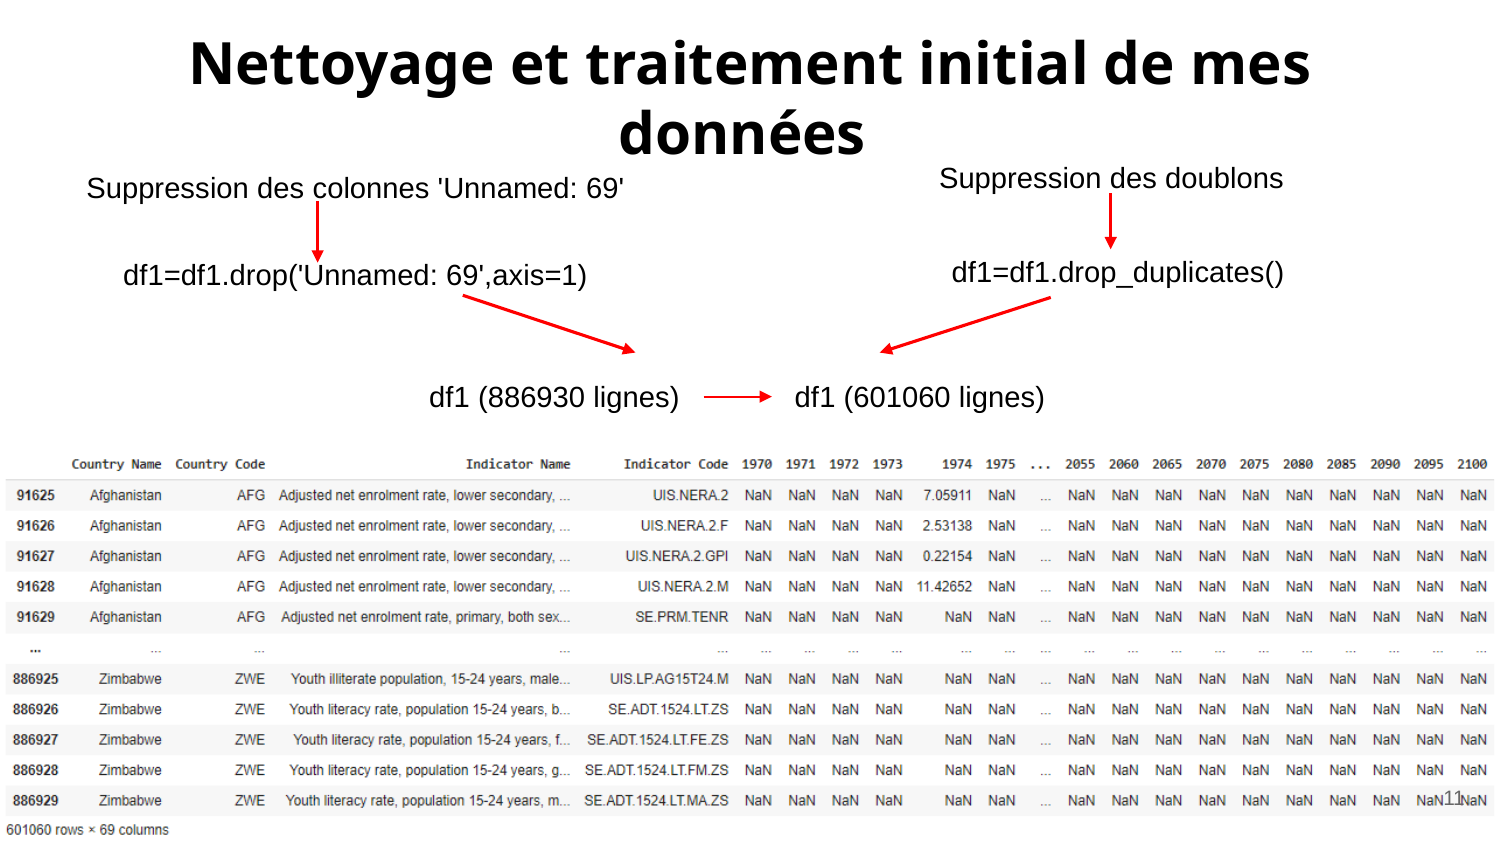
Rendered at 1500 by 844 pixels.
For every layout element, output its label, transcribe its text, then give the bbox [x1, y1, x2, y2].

text_box df1=df1.drop_duplicates() [936, 246, 1300, 296]
text_box Suppression des colonnes 'Unnamed: 69' [71, 162, 640, 213]
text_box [879, 297, 1051, 353]
text_box df1=df1.drop('Unnamed: 69',axis=1) [108, 249, 604, 299]
text_box Suppression des doublons [924, 151, 1300, 202]
title Nettoyage et traitement initial de mes données [51, 11, 1449, 106]
picture [0, 449, 1500, 836]
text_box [462, 294, 636, 353]
text_box df1 (886930 lignes) df1 (601060 lignes) [406, 371, 1157, 422]
